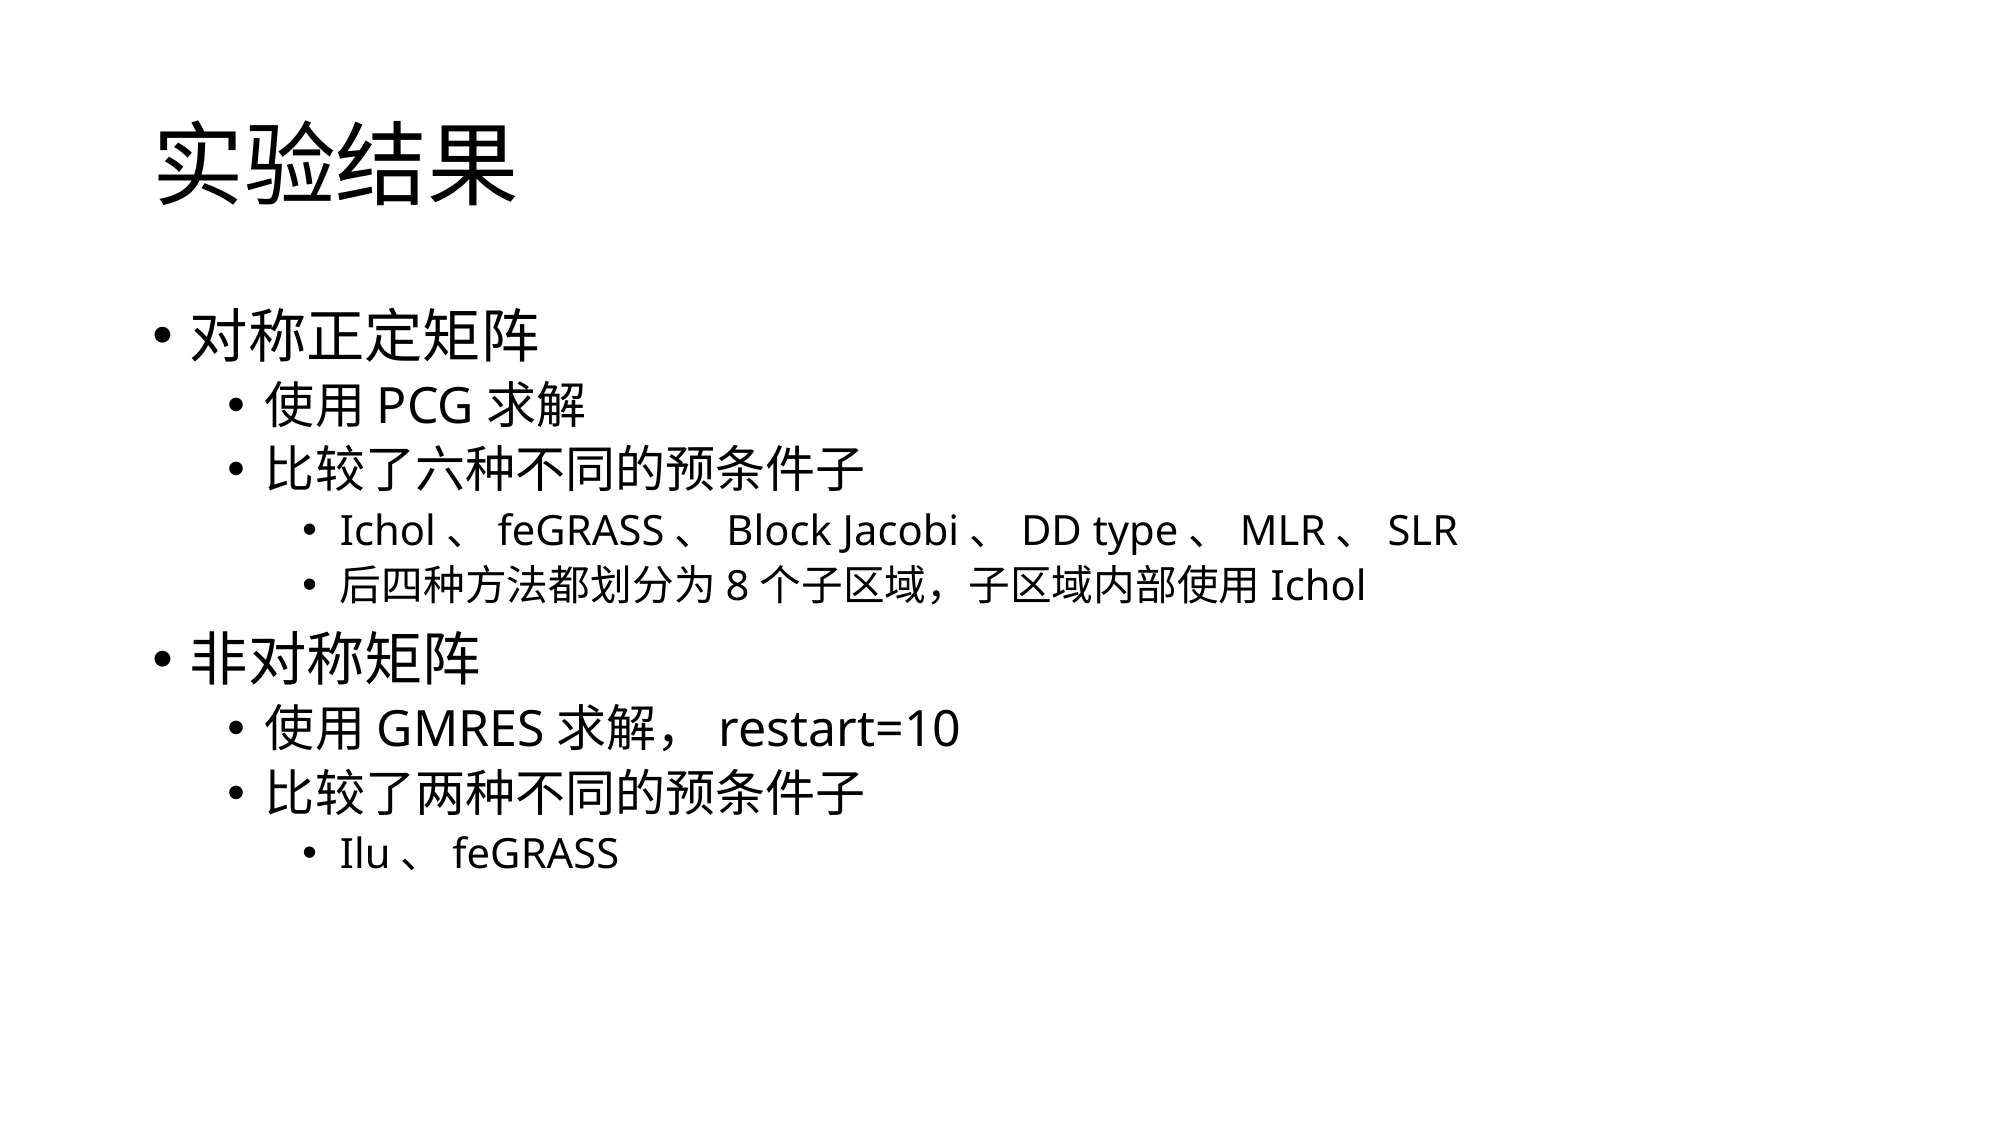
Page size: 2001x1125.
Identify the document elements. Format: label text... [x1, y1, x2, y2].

title 实验结果 [137, 59, 1863, 278]
list 对称正定矩阵 使用PCG求解 比较了六种不同的预条件子 Ichol、feGRASS、Block Jacobi、DD type、MLR、SLR 后四种方法都划分为8个子区域，子区域内部使用Ichol 非对称矩阵 使用GMRES求解，restart=10 比较了两种不同的预条件子 Ilu、feGRASS [137, 299, 1863, 1014]
